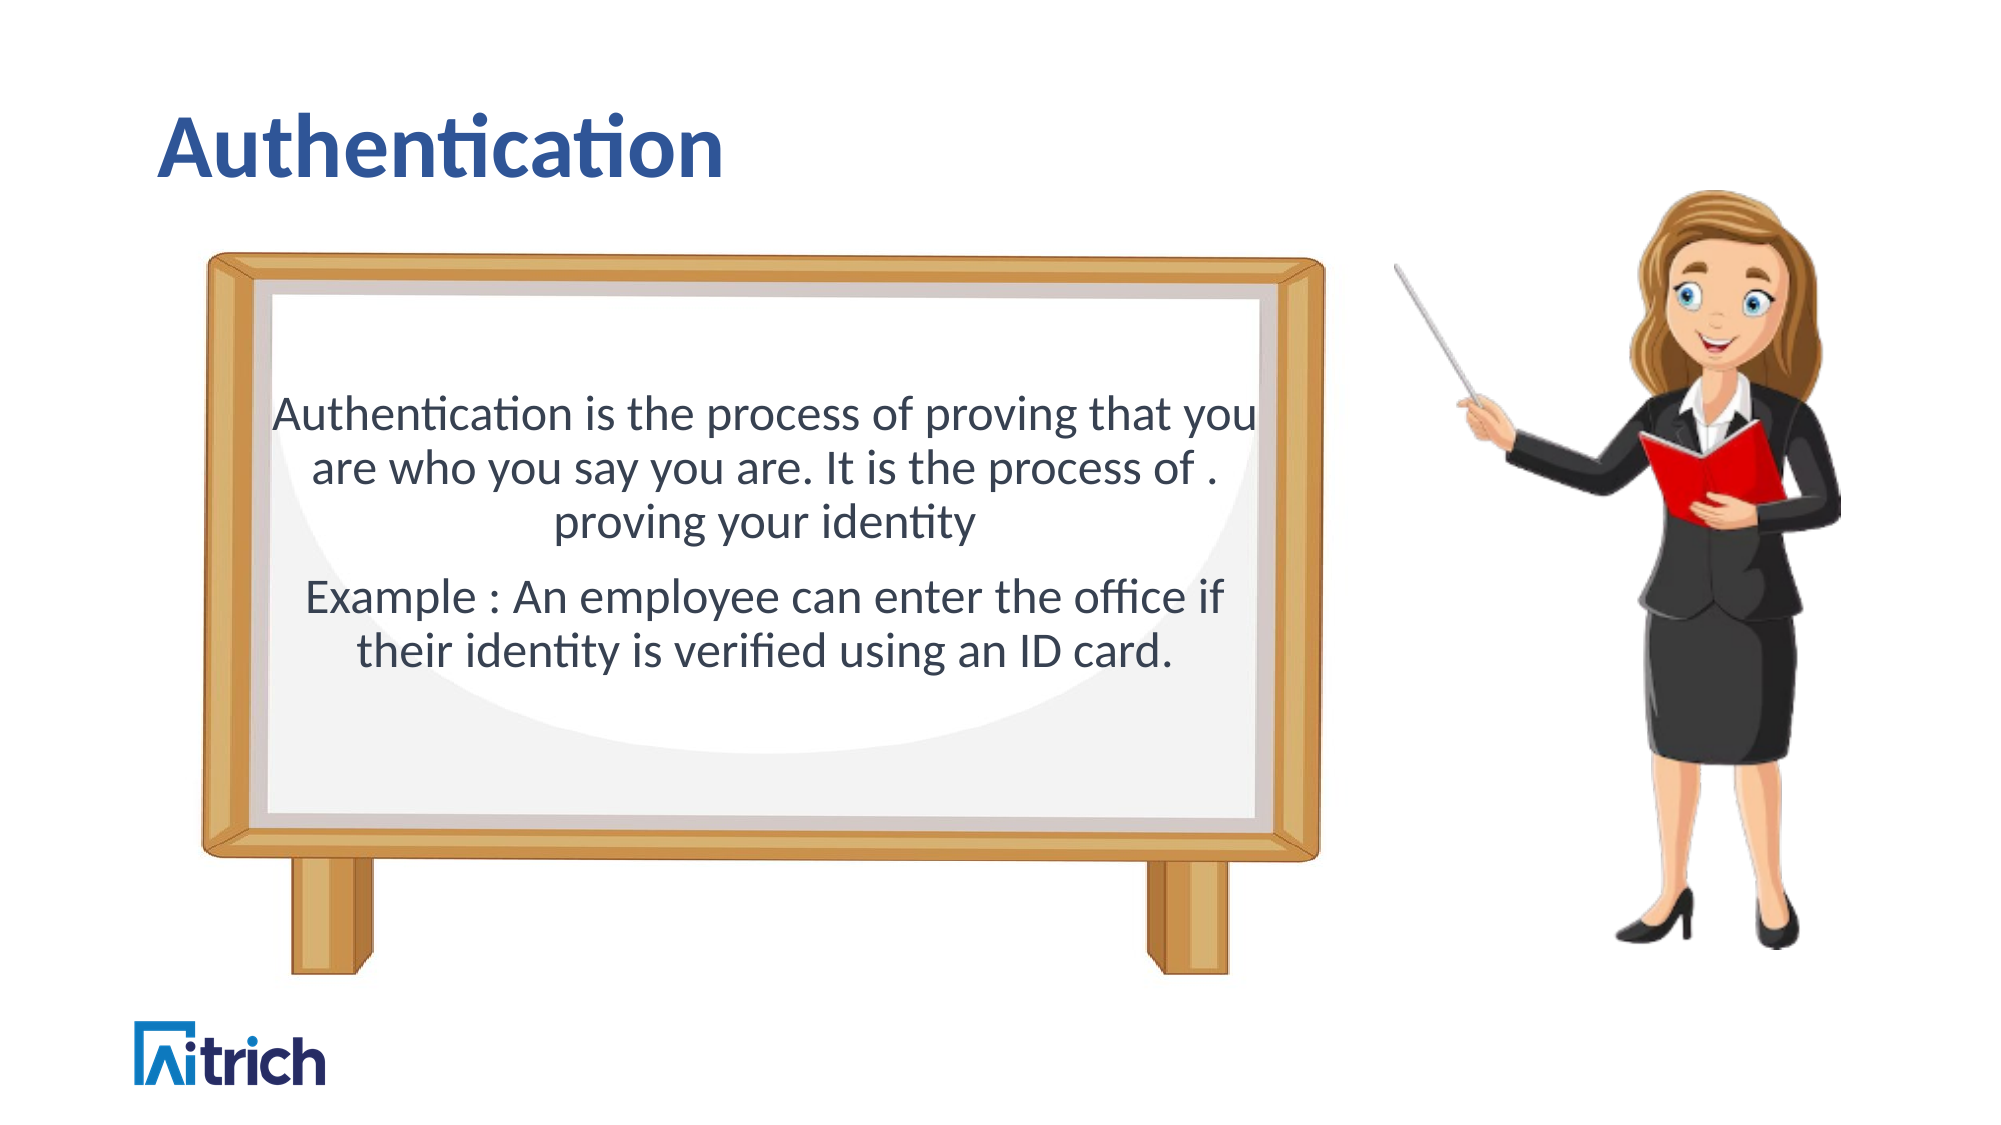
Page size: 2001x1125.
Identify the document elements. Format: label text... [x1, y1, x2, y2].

text_box Authentication [142, 38, 1868, 257]
picture [132, 1019, 326, 1087]
picture [1394, 190, 1841, 950]
picture [173, 233, 1356, 993]
